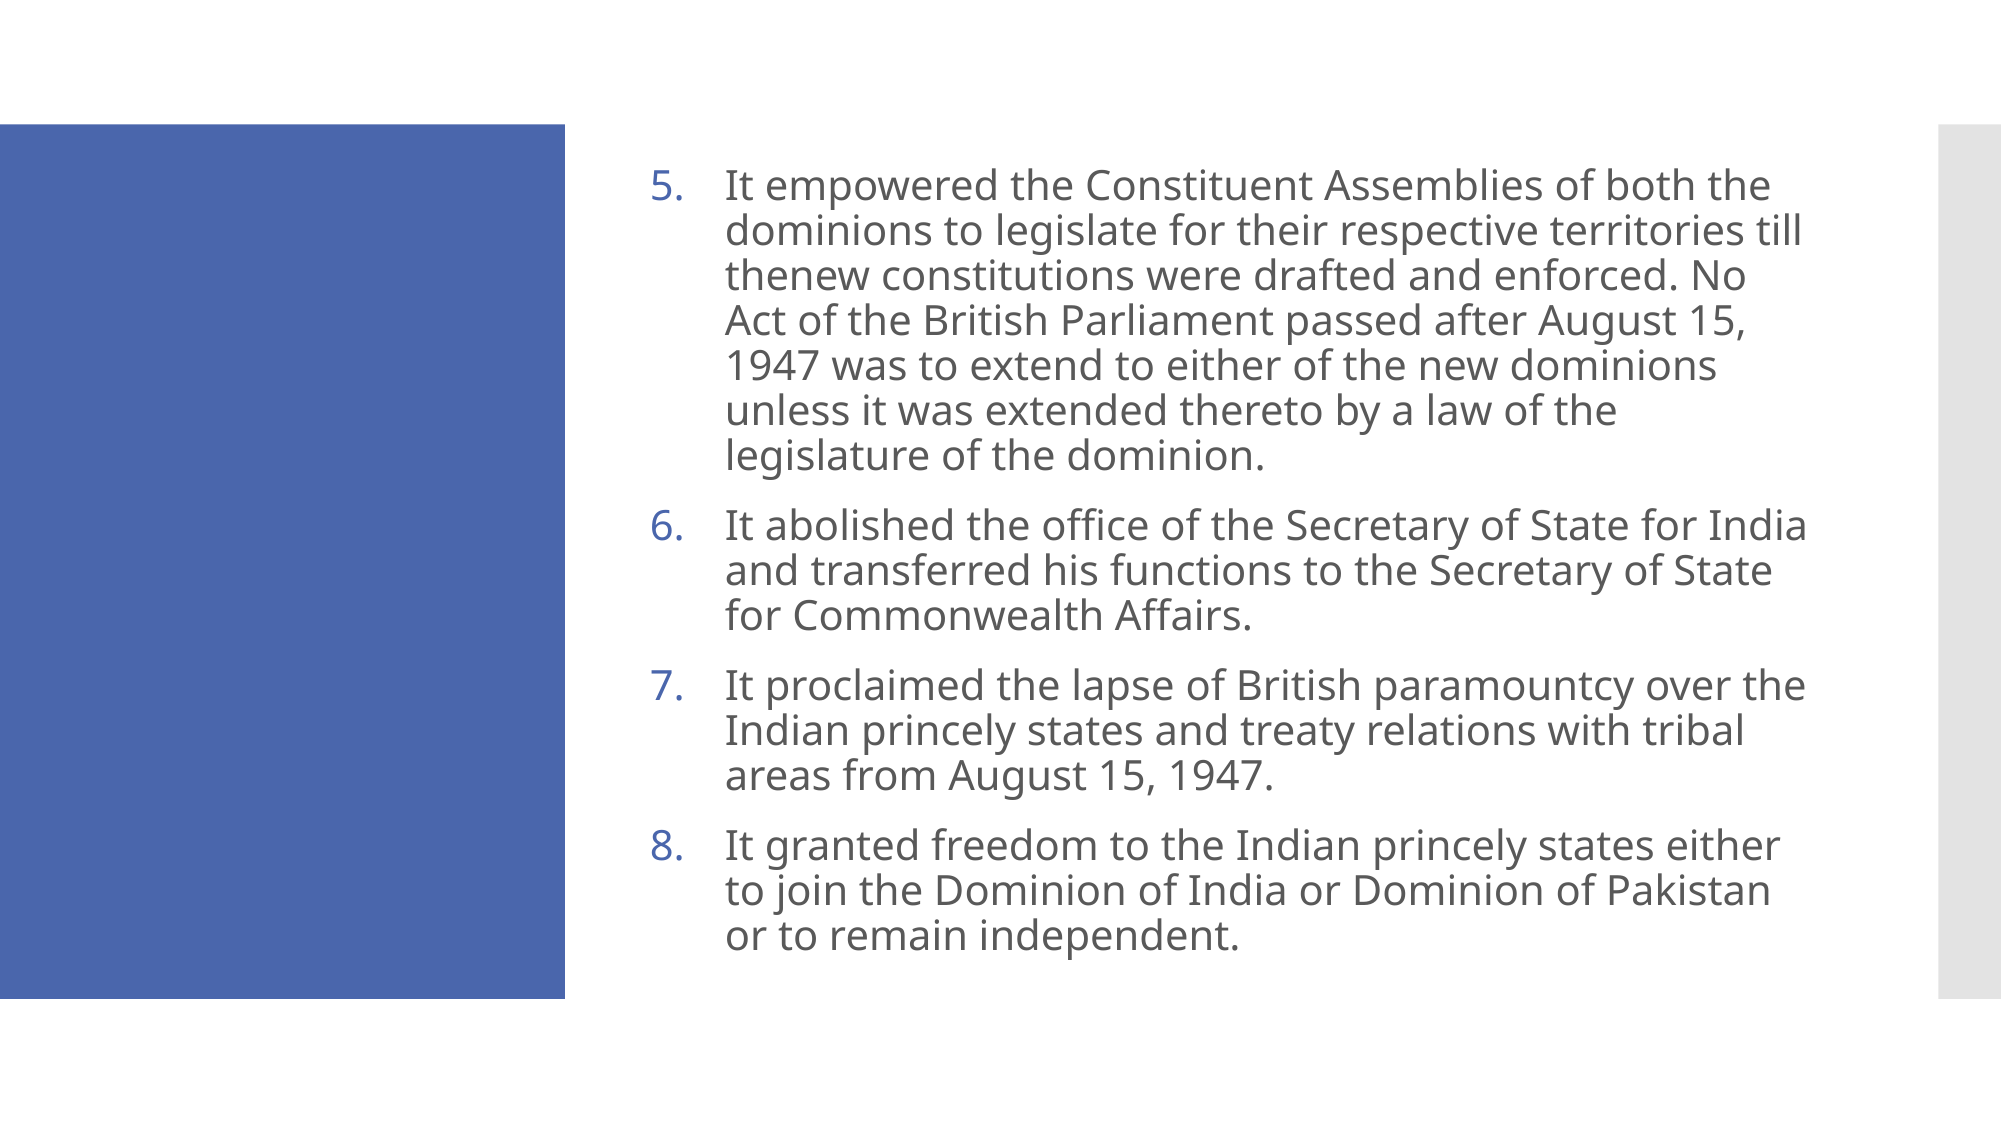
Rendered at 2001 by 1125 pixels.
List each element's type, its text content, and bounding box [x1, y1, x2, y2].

list It empowered the Constituent Assemblies of both the dominions to legislate for their respective territories till thenew constitutions were drafted and enforced. No Act of the British Parliament passed after August 15, 1947 was to extend to either of the new dominions unless it was extended thereto by a law of the legislature of the dominion. It abolished the office of the Secretary of State for India and transferred his functions to the Secretary of State for Commonwealth Affairs. It proclaimed the lapse of British paramountcy over the Indian princely states and treaty relations with tribal areas from August 15, 1947. It granted freedom to the Indian princely states either to join the Dominion of India or Dominion of Pakistan or to remain independent. [634, 141, 1835, 982]
